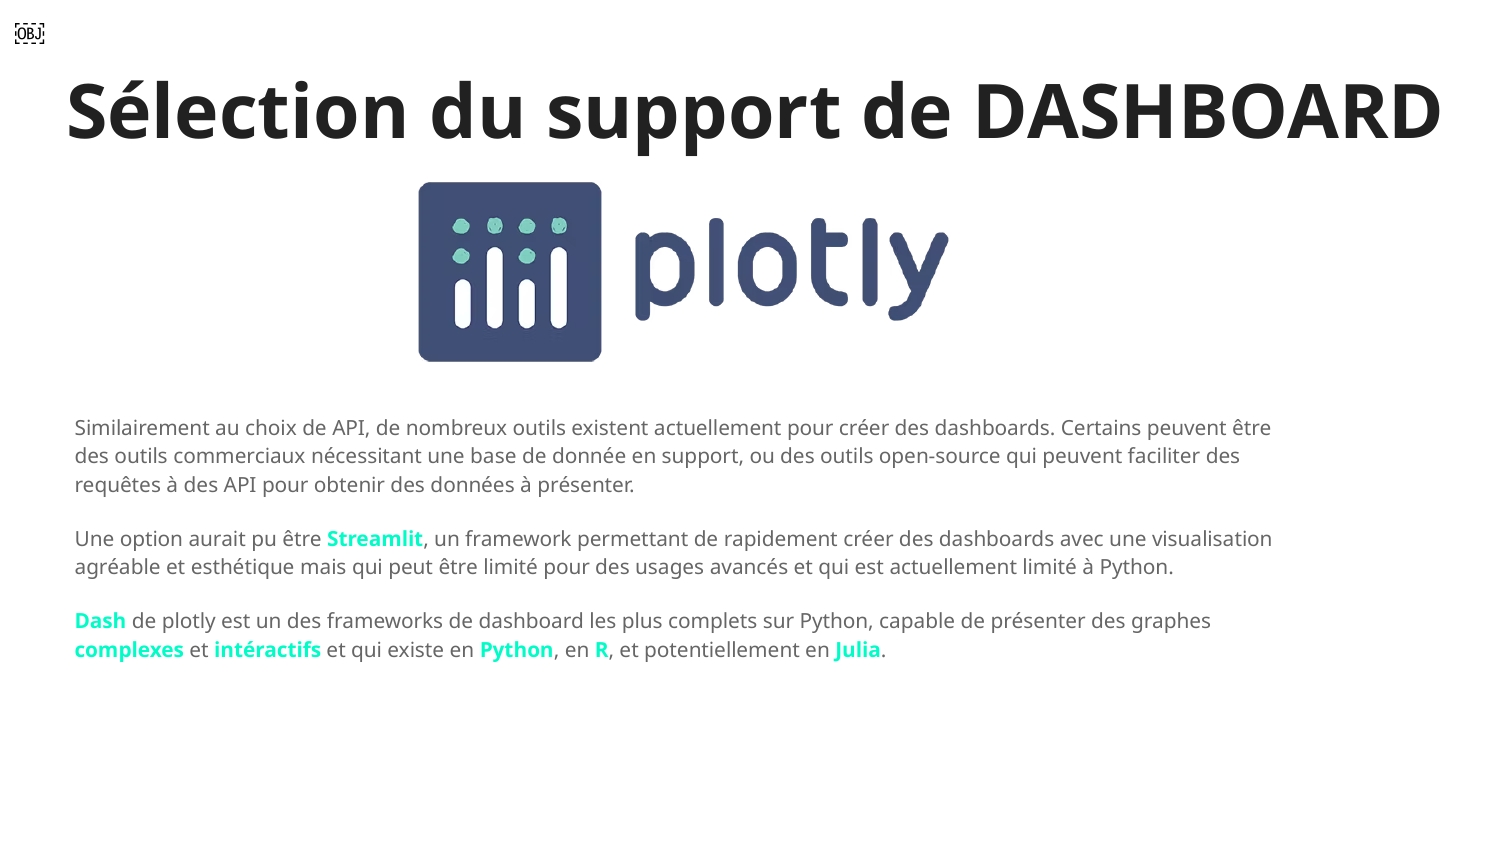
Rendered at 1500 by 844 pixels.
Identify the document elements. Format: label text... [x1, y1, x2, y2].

list Similairement au choix de API, de nombreux outils existent actuellement pour créer des dashboards. Certains peuvent être des outils commerciaux nécessitant une base de donnée en support, ou des outils open-source qui peuvent faciliter des requêtes à des API pour obtenir des données à présenter. Une option aurait pu être Streamlit, un framework permettant de rapidement créer des dashboards avec une visualisation agréable et esthétique mais qui peut être limité pour des usages avancés et qui est actuellement limité à Python. Dash de plotly est un des frameworks de dashboard les plus complets sur Python, capable de présenter des graphes complexes et intéractifs et qui existe en Python, en R, et potentiellement en Julia. [59, 395, 1326, 797]
picture [298, 165, 1055, 372]
text_box ￼ [0, 0, 493, 65]
title Sélection du support de DASHBOARD [51, 48, 1473, 180]
